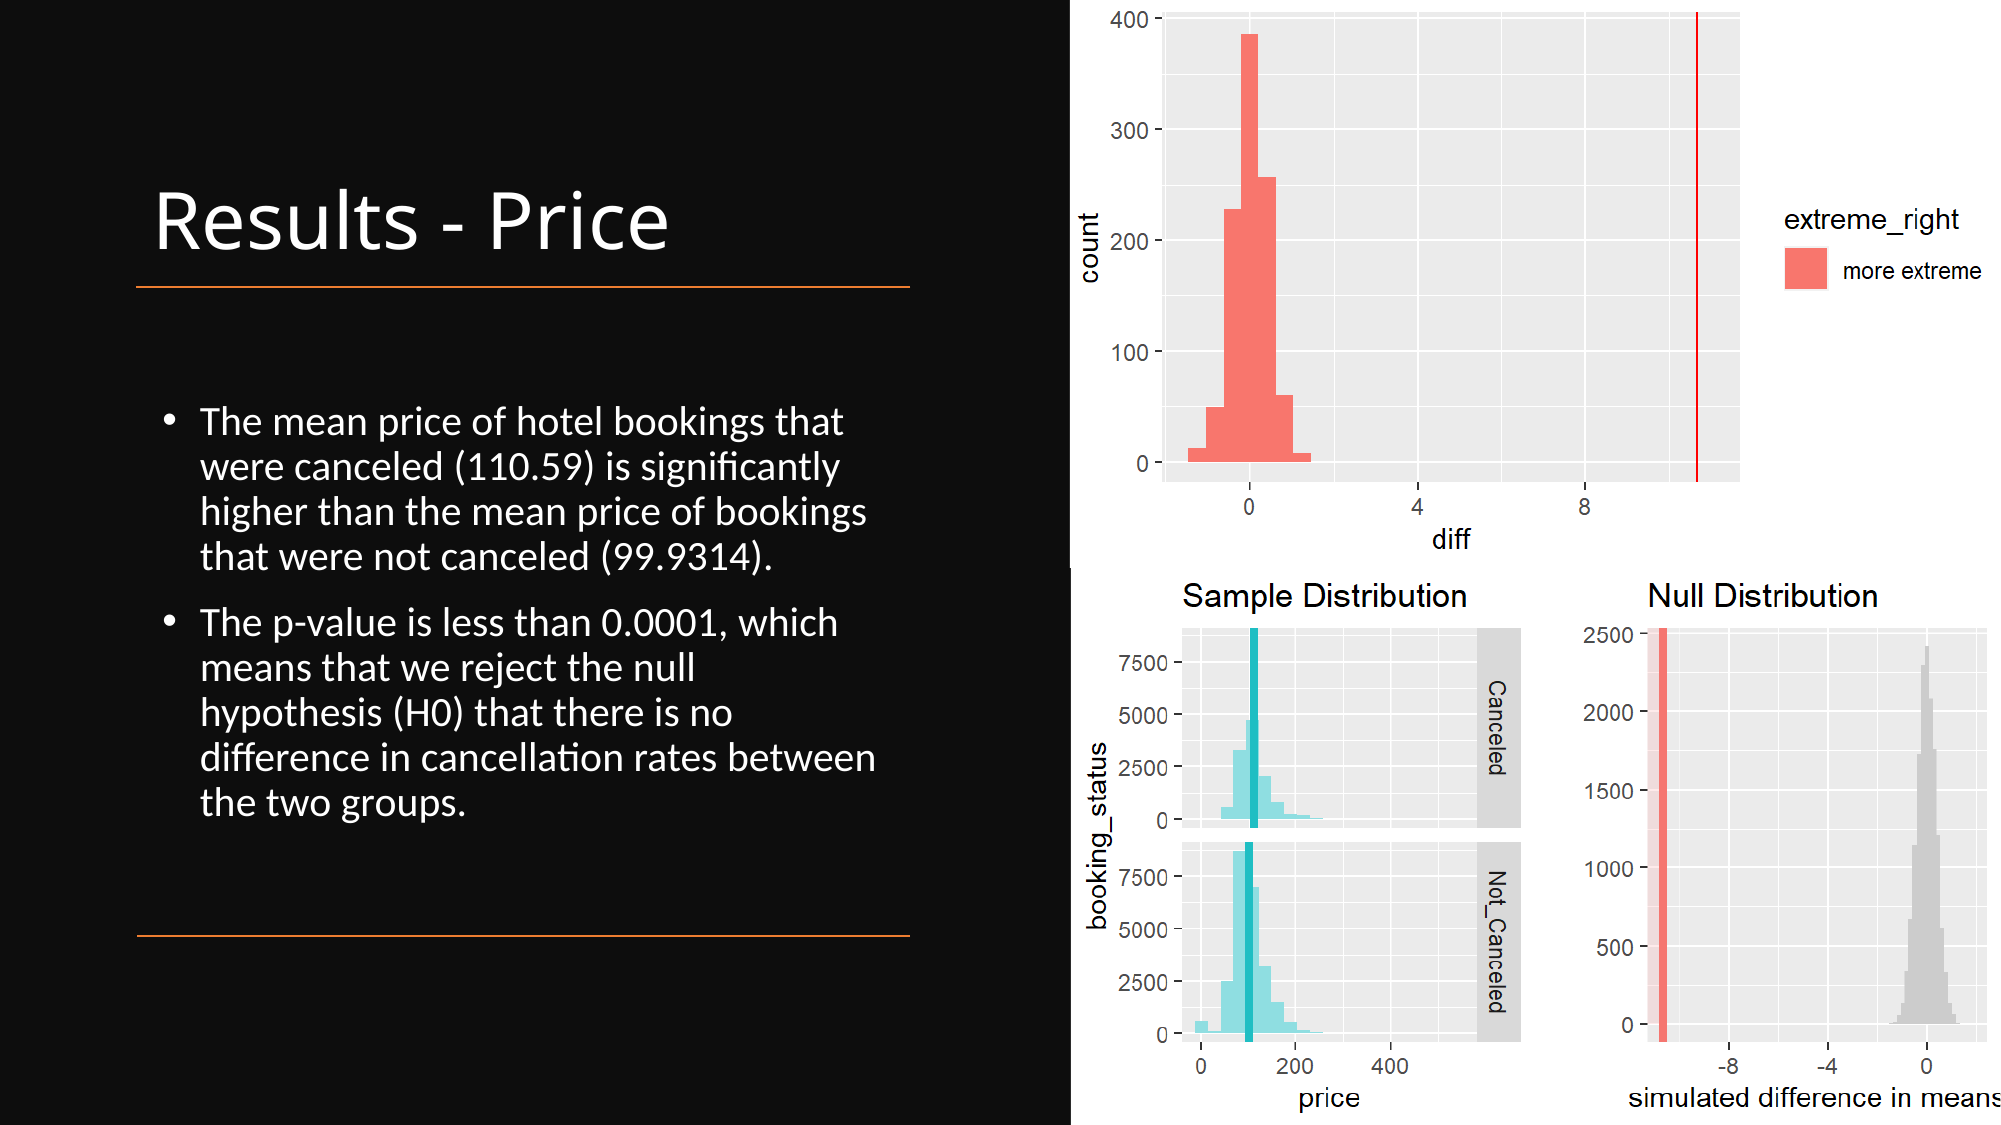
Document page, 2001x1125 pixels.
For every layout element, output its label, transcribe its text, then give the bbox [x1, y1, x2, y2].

title Results - Price [137, 73, 910, 275]
list The mean price of hotel bookings that were canceled (110.59) is significantly higher than the mean price of bookings that were not canceled (99.9314). The p-value is less than 0.0001, which means that we reject the null hypothesis (H0) that there is no difference in cancellation rates between the two groups. [147, 313, 900, 912]
picture [1069, 0, 2001, 1125]
text_box [0, 0, 1070, 1125]
